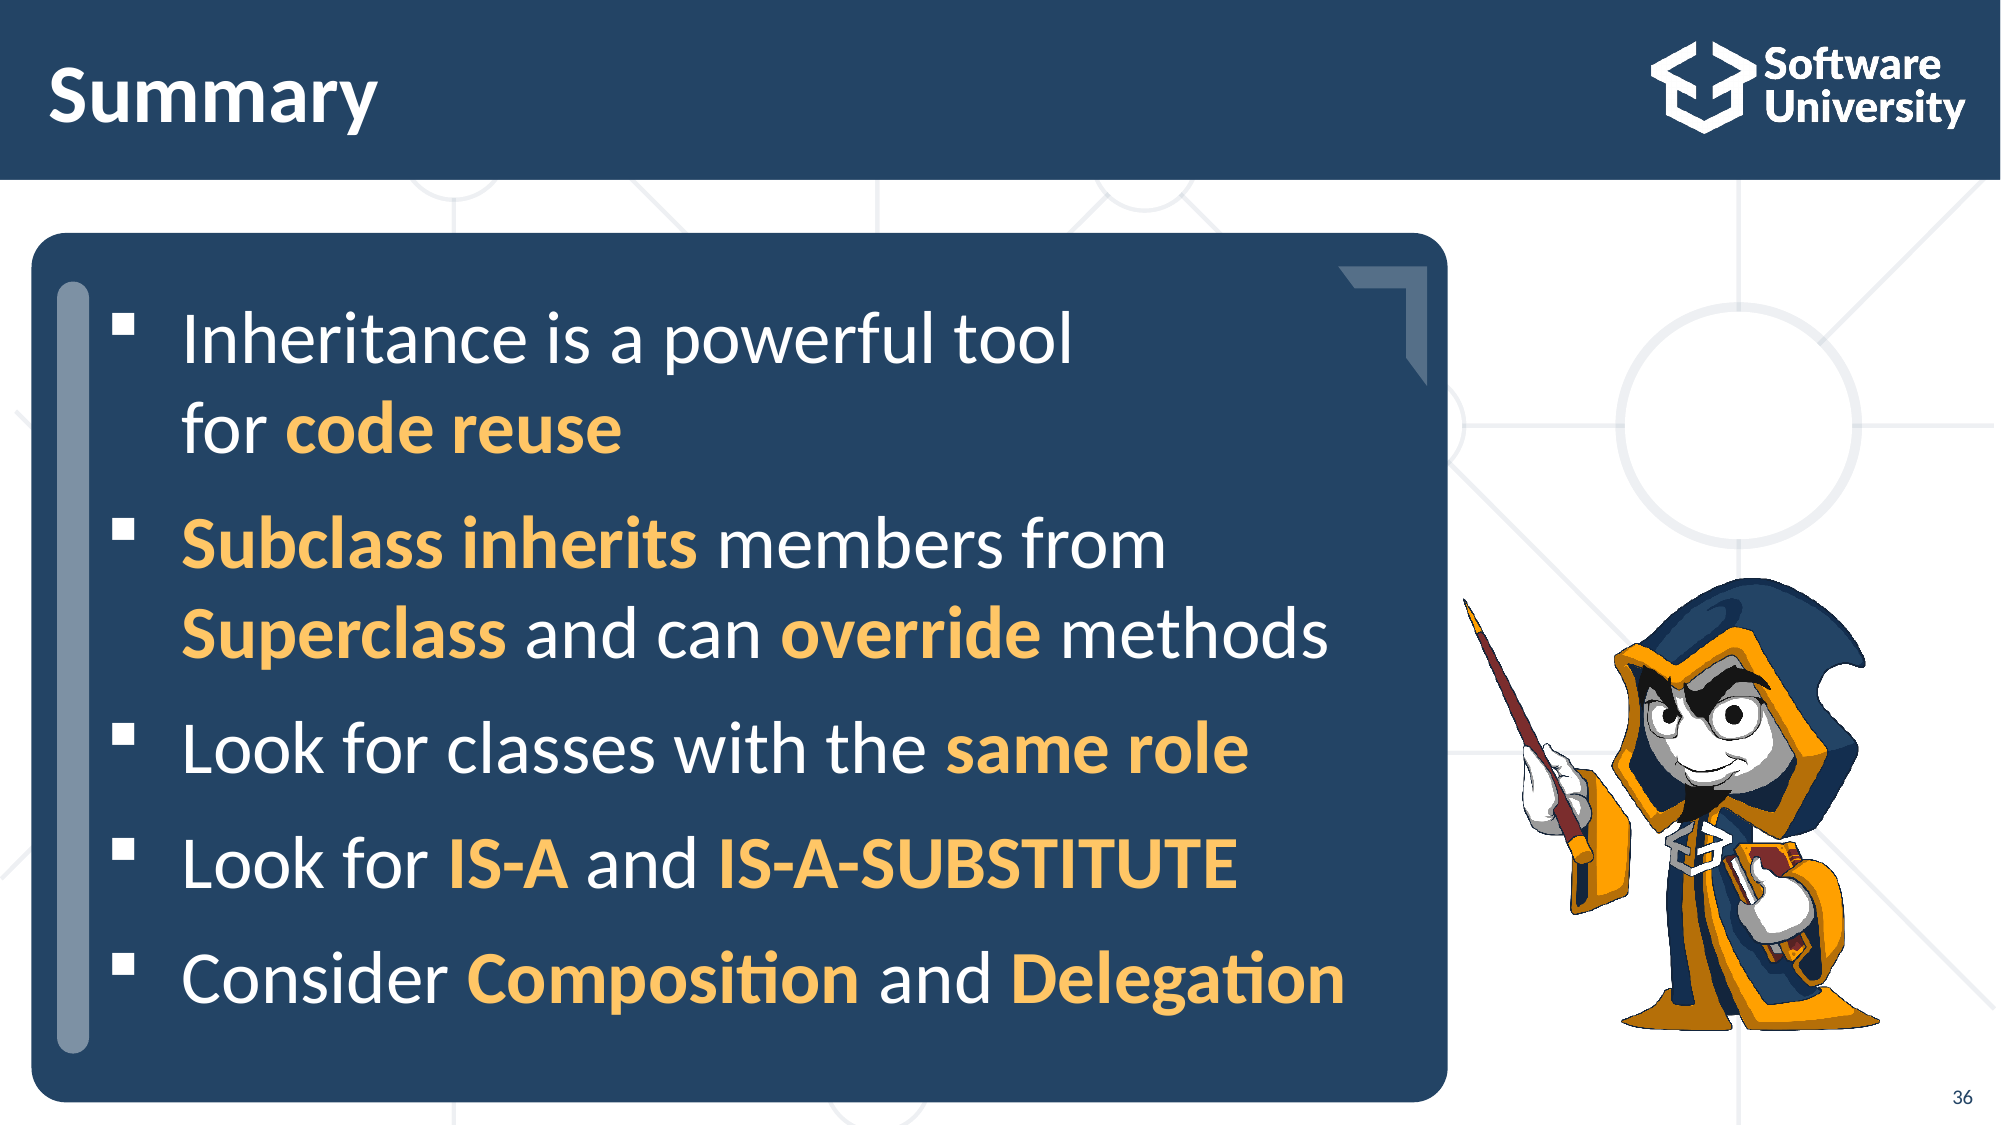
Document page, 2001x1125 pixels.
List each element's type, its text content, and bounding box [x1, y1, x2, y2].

slide_number 36 [1927, 1067, 1989, 1117]
picture [1651, 41, 1966, 134]
title Summary [31, 16, 1625, 162]
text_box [31, 232, 1448, 1103]
picture [1447, 537, 1921, 1050]
